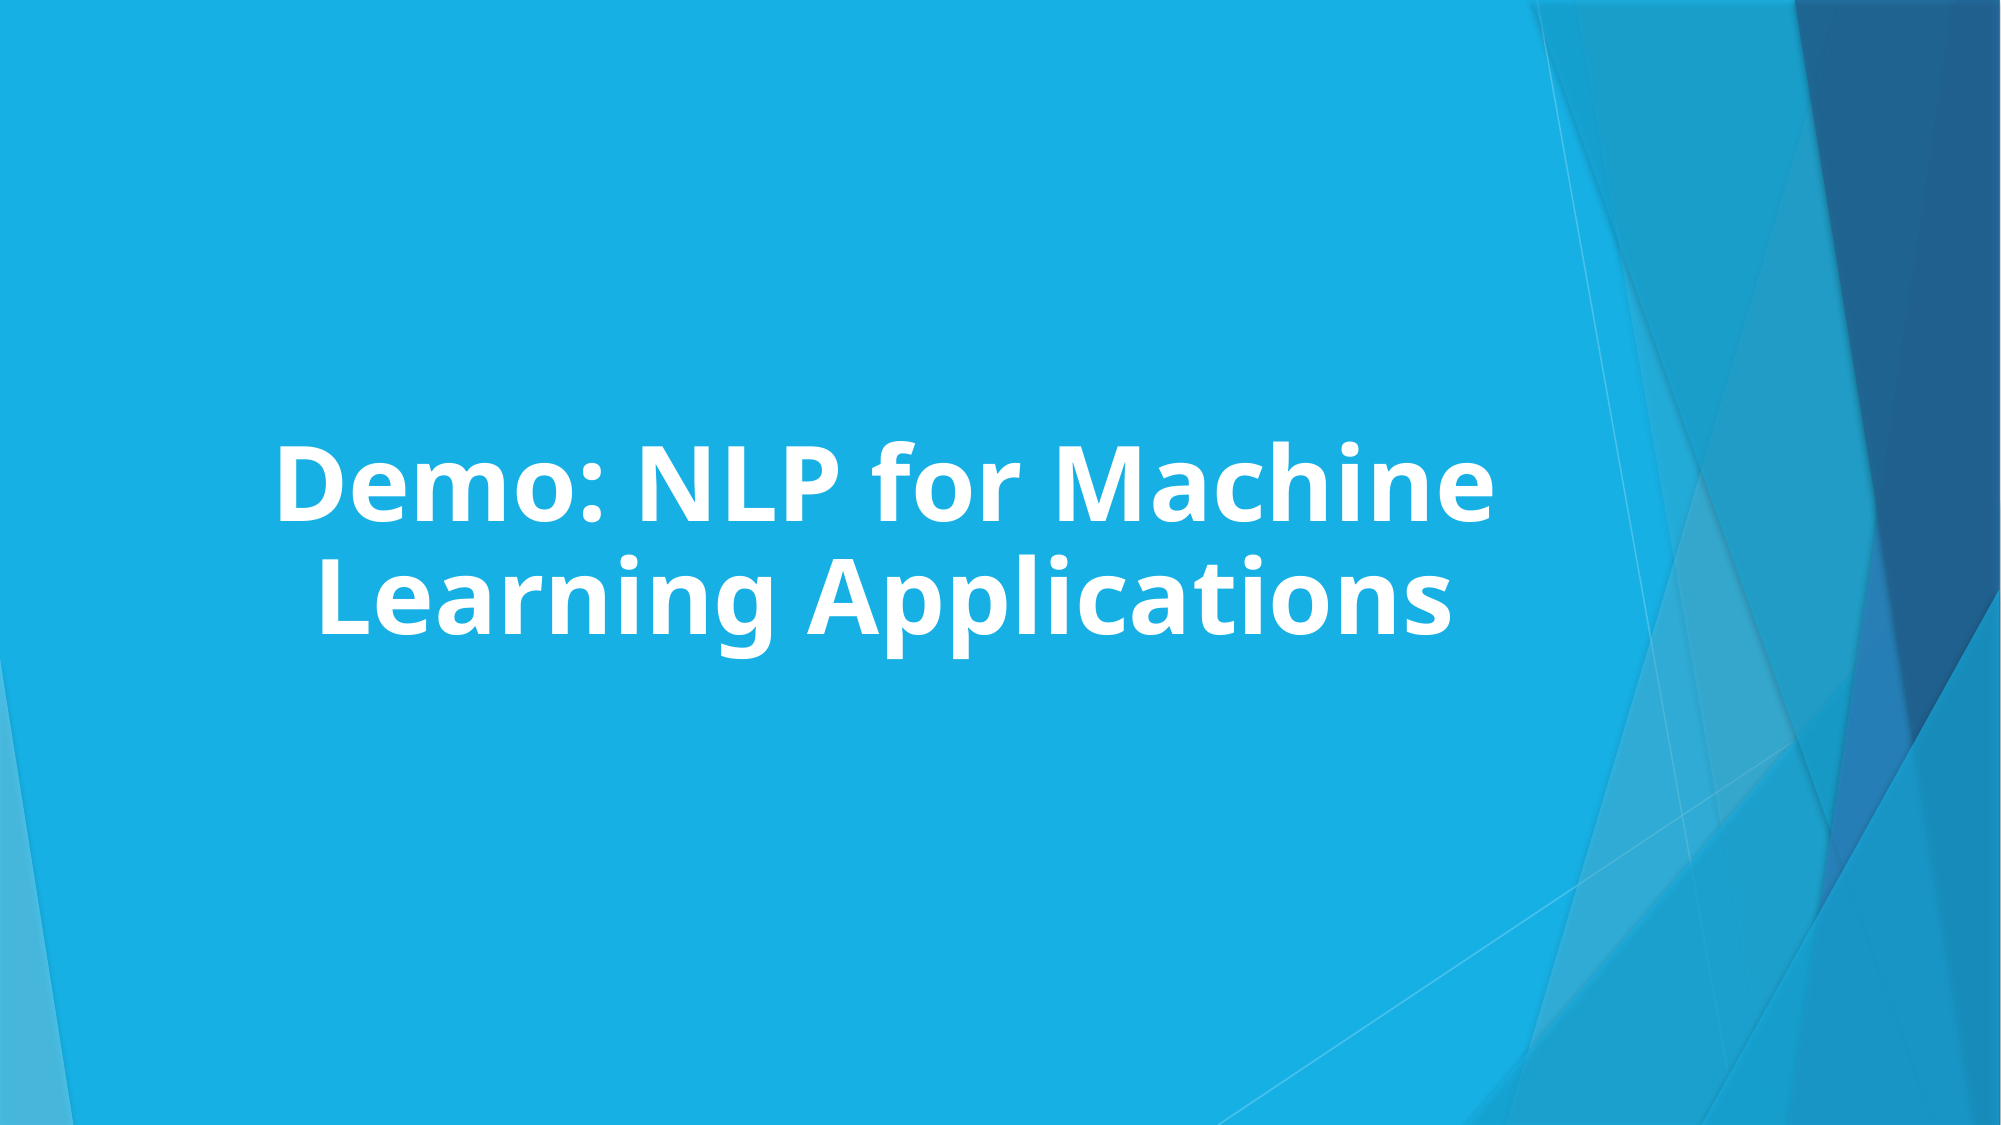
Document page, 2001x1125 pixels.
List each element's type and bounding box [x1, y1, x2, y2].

text_box [0, 0, 2000, 1125]
